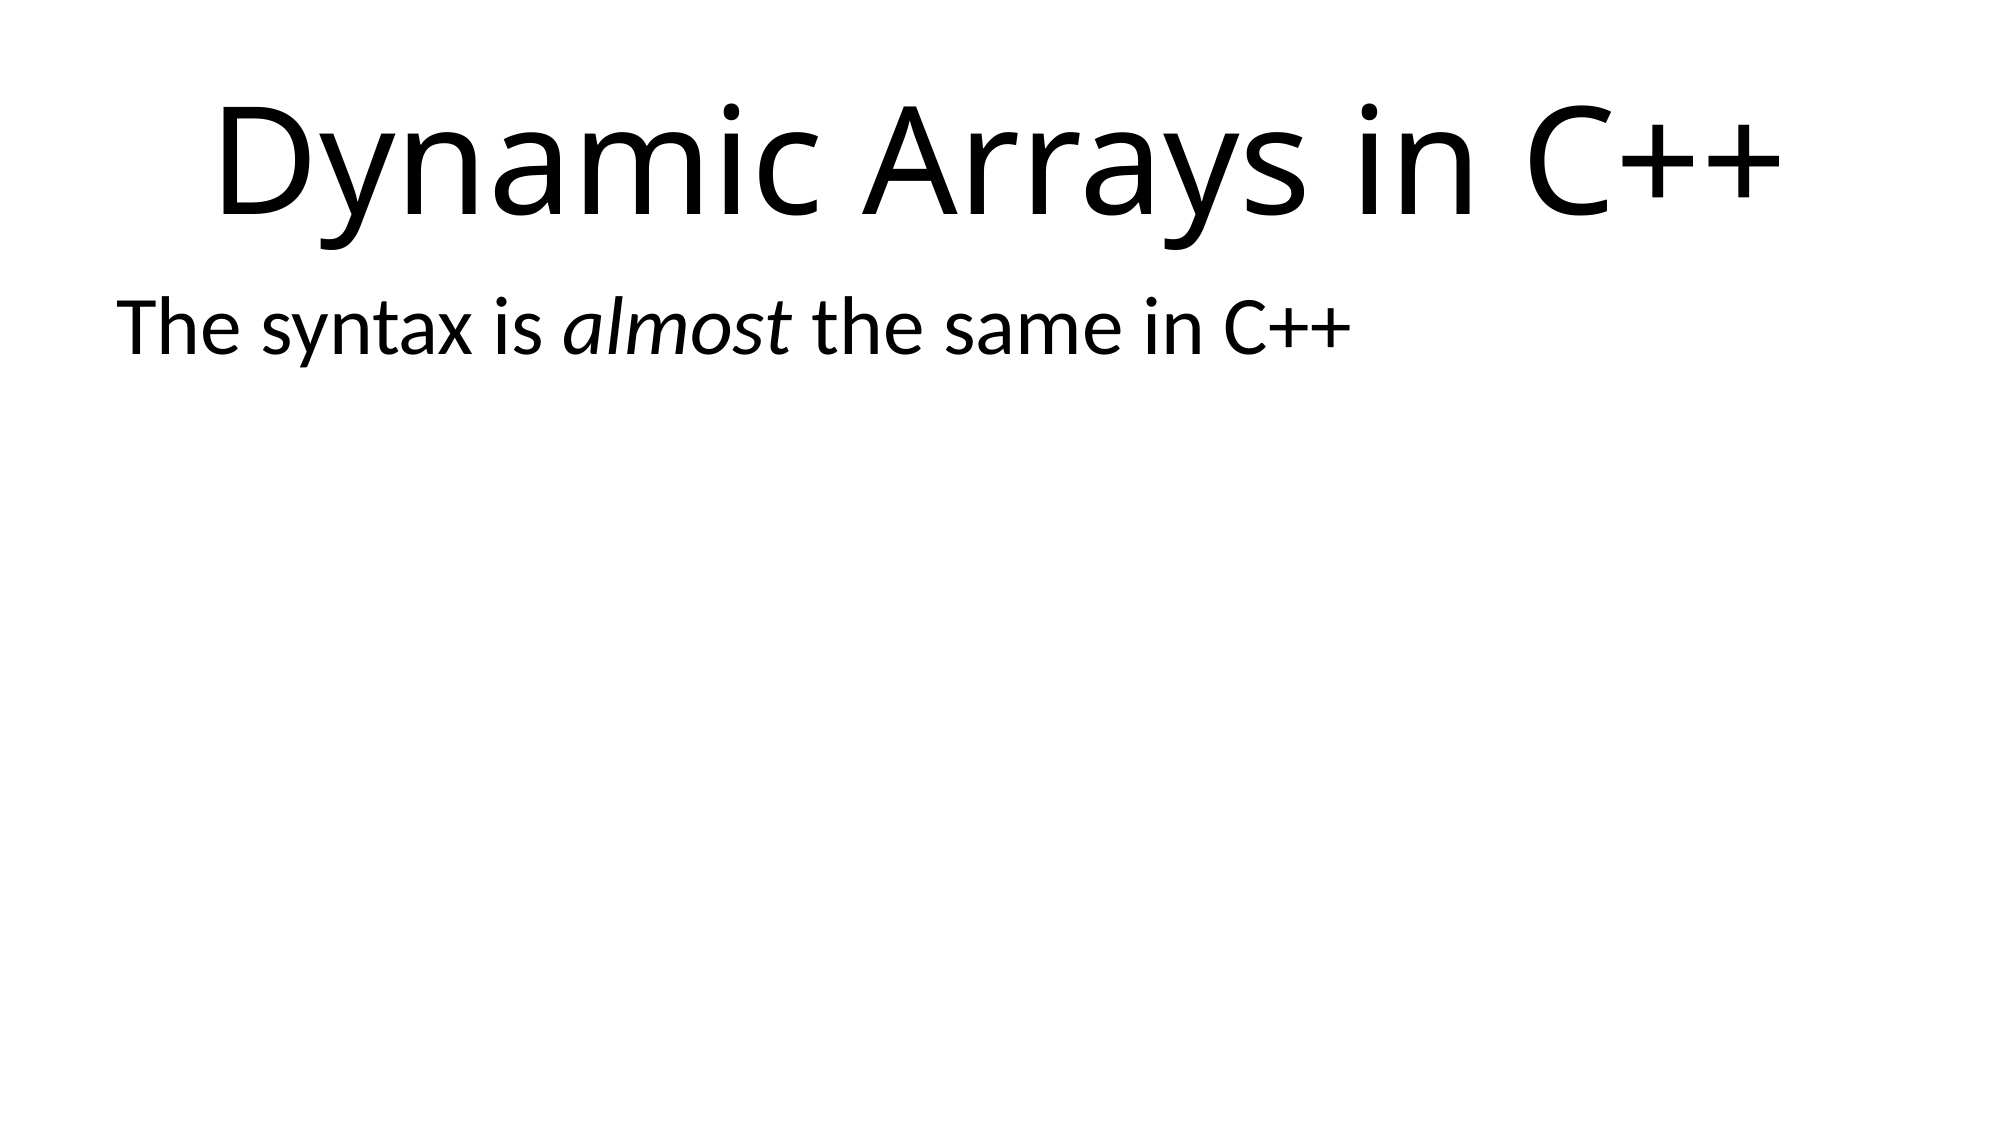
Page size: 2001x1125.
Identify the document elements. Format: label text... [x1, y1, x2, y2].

title Dynamic Arrays in C++ [45, 50, 1953, 255]
subtitle The syntax is almost the same in C++ [100, 275, 1897, 1125]
